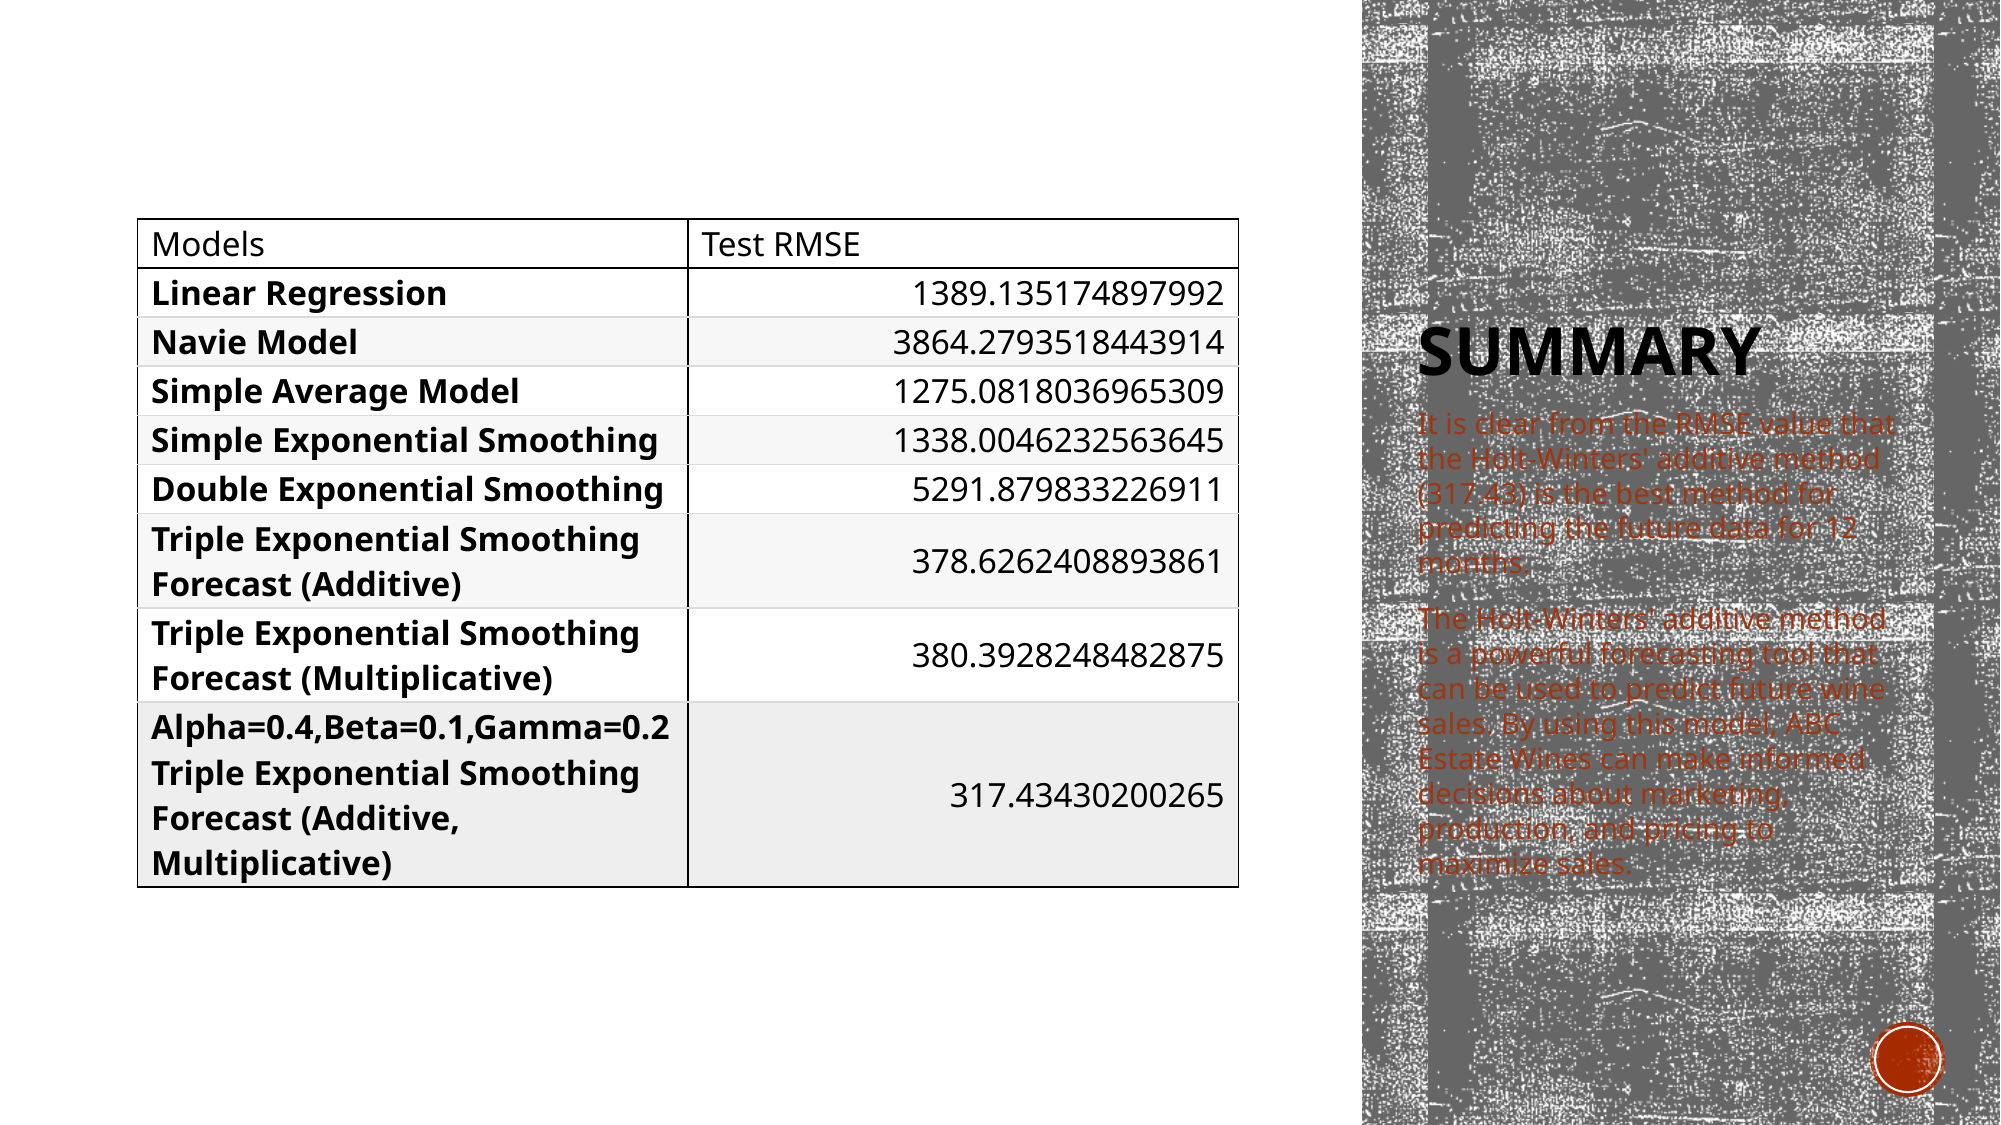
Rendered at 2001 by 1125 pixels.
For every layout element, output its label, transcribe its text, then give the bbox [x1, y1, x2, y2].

table_cell 3864.2793518443914 [689, 318, 1238, 365]
table_cell Navie Model [138, 318, 687, 365]
table_cell 5291.879833226911 [689, 465, 1238, 513]
table_cell Alpha=0.4,Beta=0.1,Gamma=0.2 Triple Exponential Smoothing Forecast (Additive, Multiplicative) [138, 703, 687, 886]
table_cell Simple Average Model [138, 367, 687, 415]
table_header Models [138, 220, 687, 267]
table_cell 1338.0046232563645 [689, 416, 1238, 464]
table_cell 317.43430200265 [689, 703, 1238, 886]
table_header Test RMSE [689, 220, 1238, 267]
table_cell 378.6262408893861 [689, 514, 1238, 607]
table_cell 1389.135174897992 [689, 269, 1238, 316]
table_cell Double Exponential Smoothing [138, 465, 687, 513]
table_cell Simple Exponential Smoothing [138, 416, 687, 464]
table_cell 1275.0818036965309 [689, 367, 1238, 415]
table_cell 380.3928248482875 [689, 609, 1238, 701]
table_cell Triple Exponential Smoothing Forecast (Multiplicative) [138, 609, 687, 701]
table_cell Triple Exponential Smoothing Forecast (Additive) [138, 514, 687, 607]
title Summary [1402, 112, 1928, 397]
table_cell Linear Regression [138, 269, 687, 316]
list It is clear from the RMSE value that the Holt-Winters' additive method (317.43) is the best method for predicting the future data for 12 months. The Holt-Winters' additive method is a powerful forecasting tool that can be used to predict future wine sales. By using this model, ABC Estate Wines can make informed decisions about marketing, production, and pricing to maximize sales. [1402, 397, 1928, 938]
